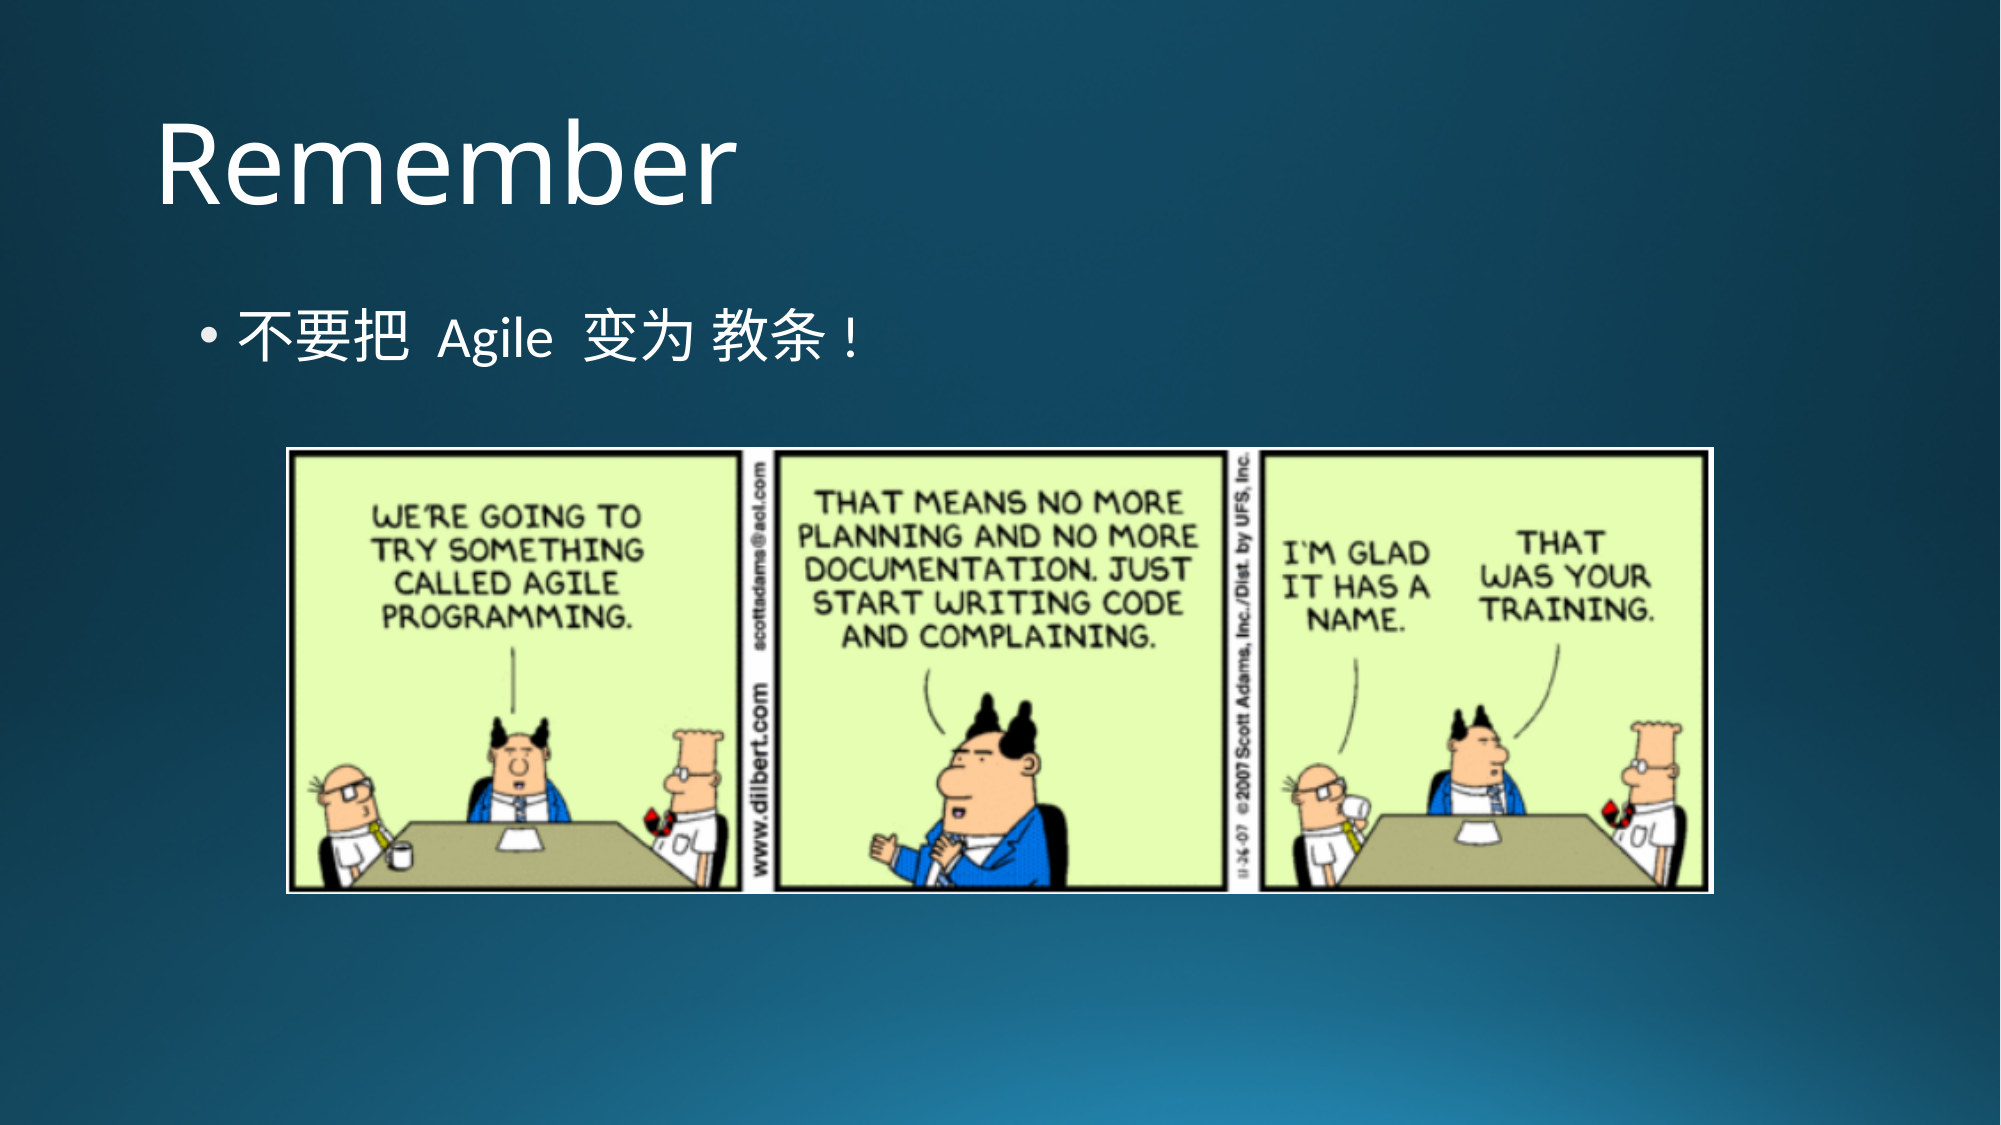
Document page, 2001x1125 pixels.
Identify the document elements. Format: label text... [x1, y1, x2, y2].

picture [0, 0, 2001, 1125]
title Remember [137, 59, 1863, 278]
list 不要把 Agile 变为 教条! [183, 299, 1863, 1014]
